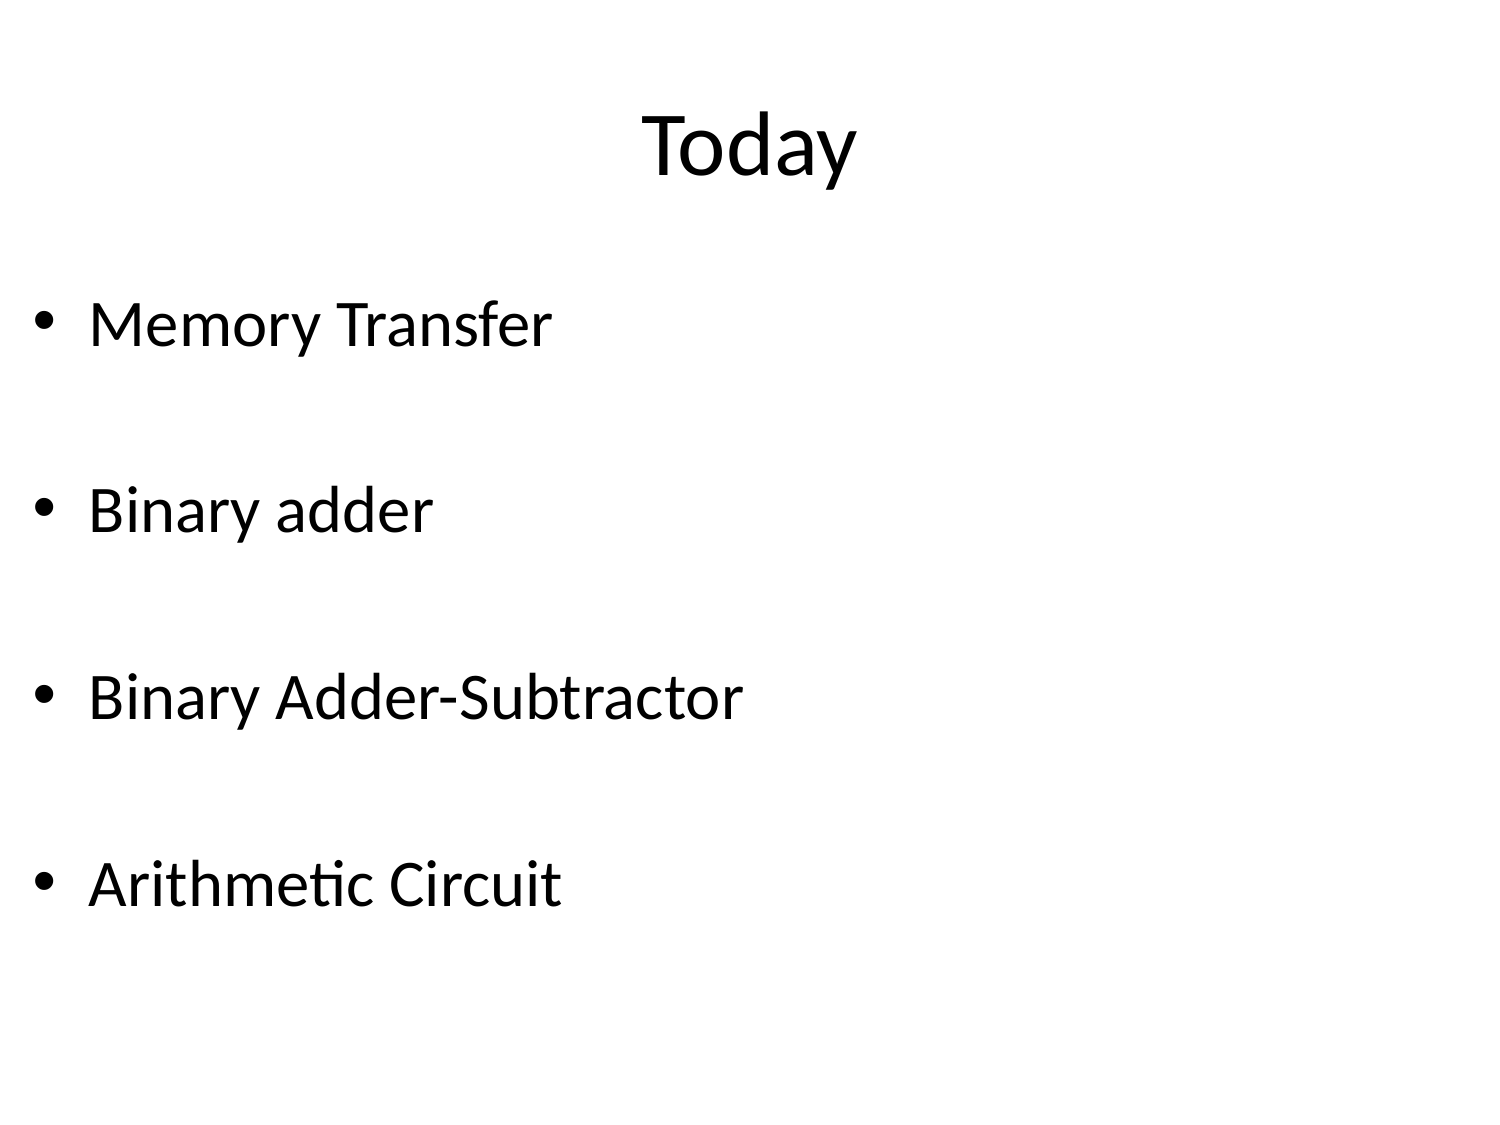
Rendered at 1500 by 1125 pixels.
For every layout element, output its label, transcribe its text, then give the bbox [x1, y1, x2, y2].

title Today [75, 45, 1425, 233]
list Memory Transfer Binary adder Binary Adder-Subtractor Arithmetic Circuit [17, 243, 1026, 976]
